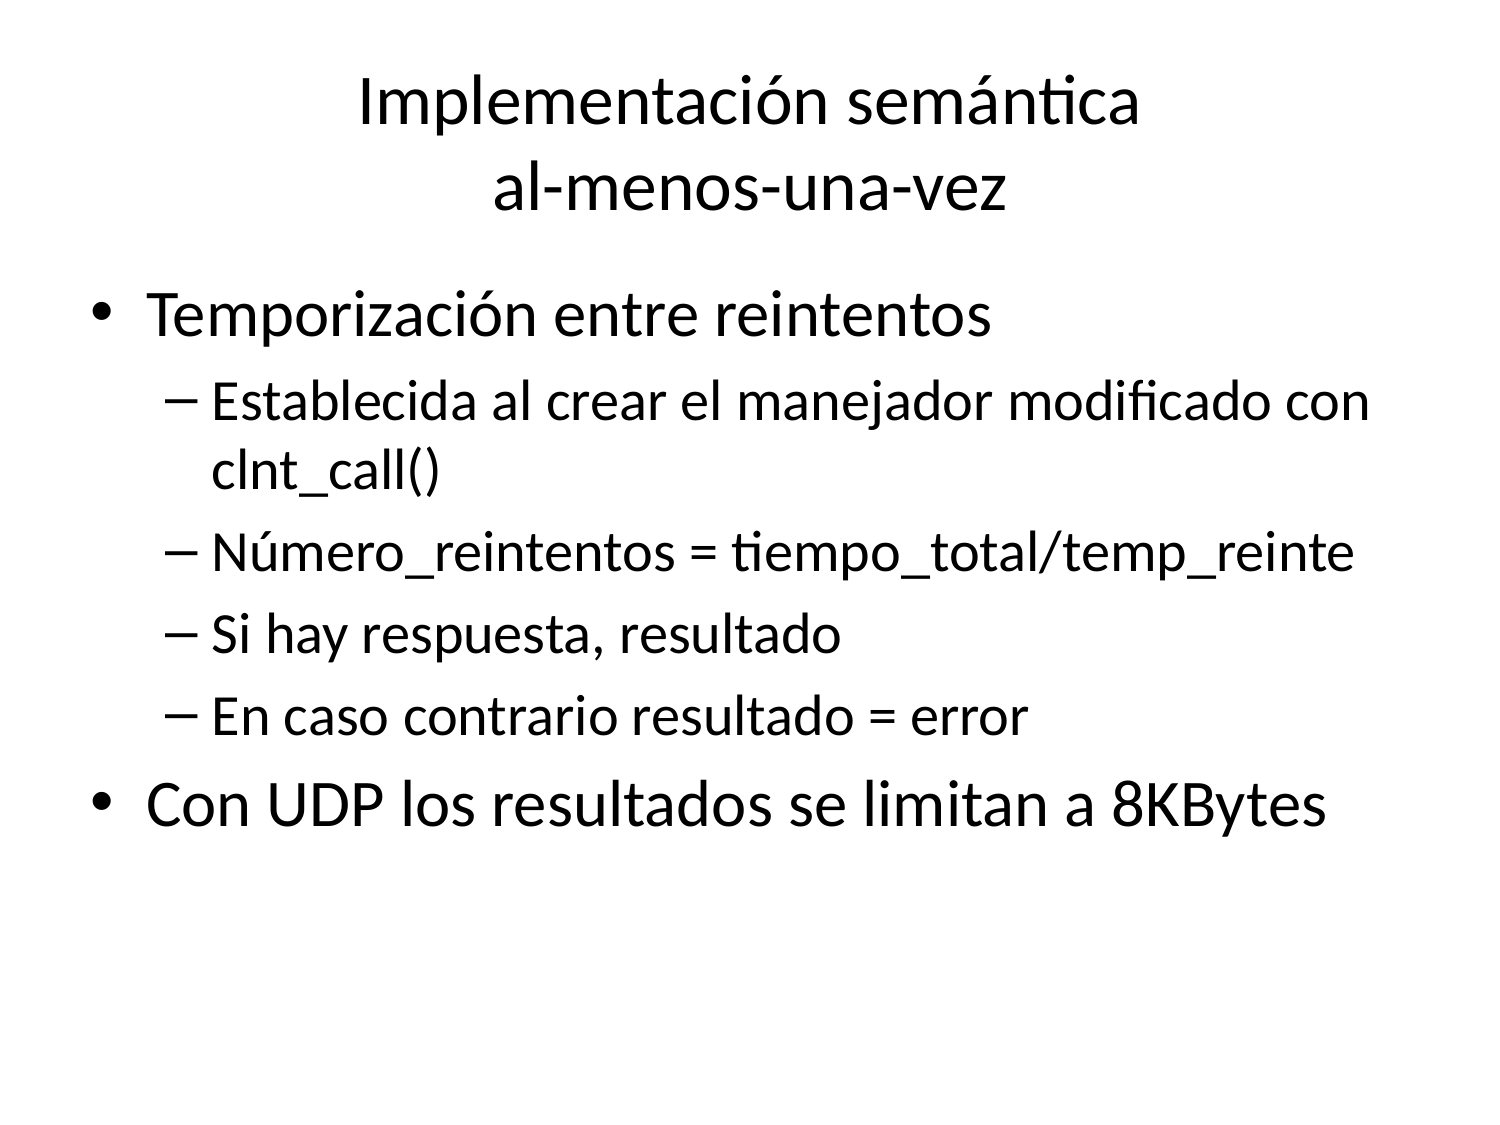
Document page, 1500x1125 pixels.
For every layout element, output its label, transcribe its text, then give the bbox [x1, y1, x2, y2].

title Implementación semántica al-menos-una-vez [75, 45, 1425, 233]
list Temporización entre reintentos Establecida al crear el manejador modificado con clnt_call() Número_reintentos = tiempo_total/temp_reinte Si hay respuesta, resultado En caso contrario resultado = error Con UDP los resultados se limitan a 8KBytes [75, 262, 1425, 1005]
